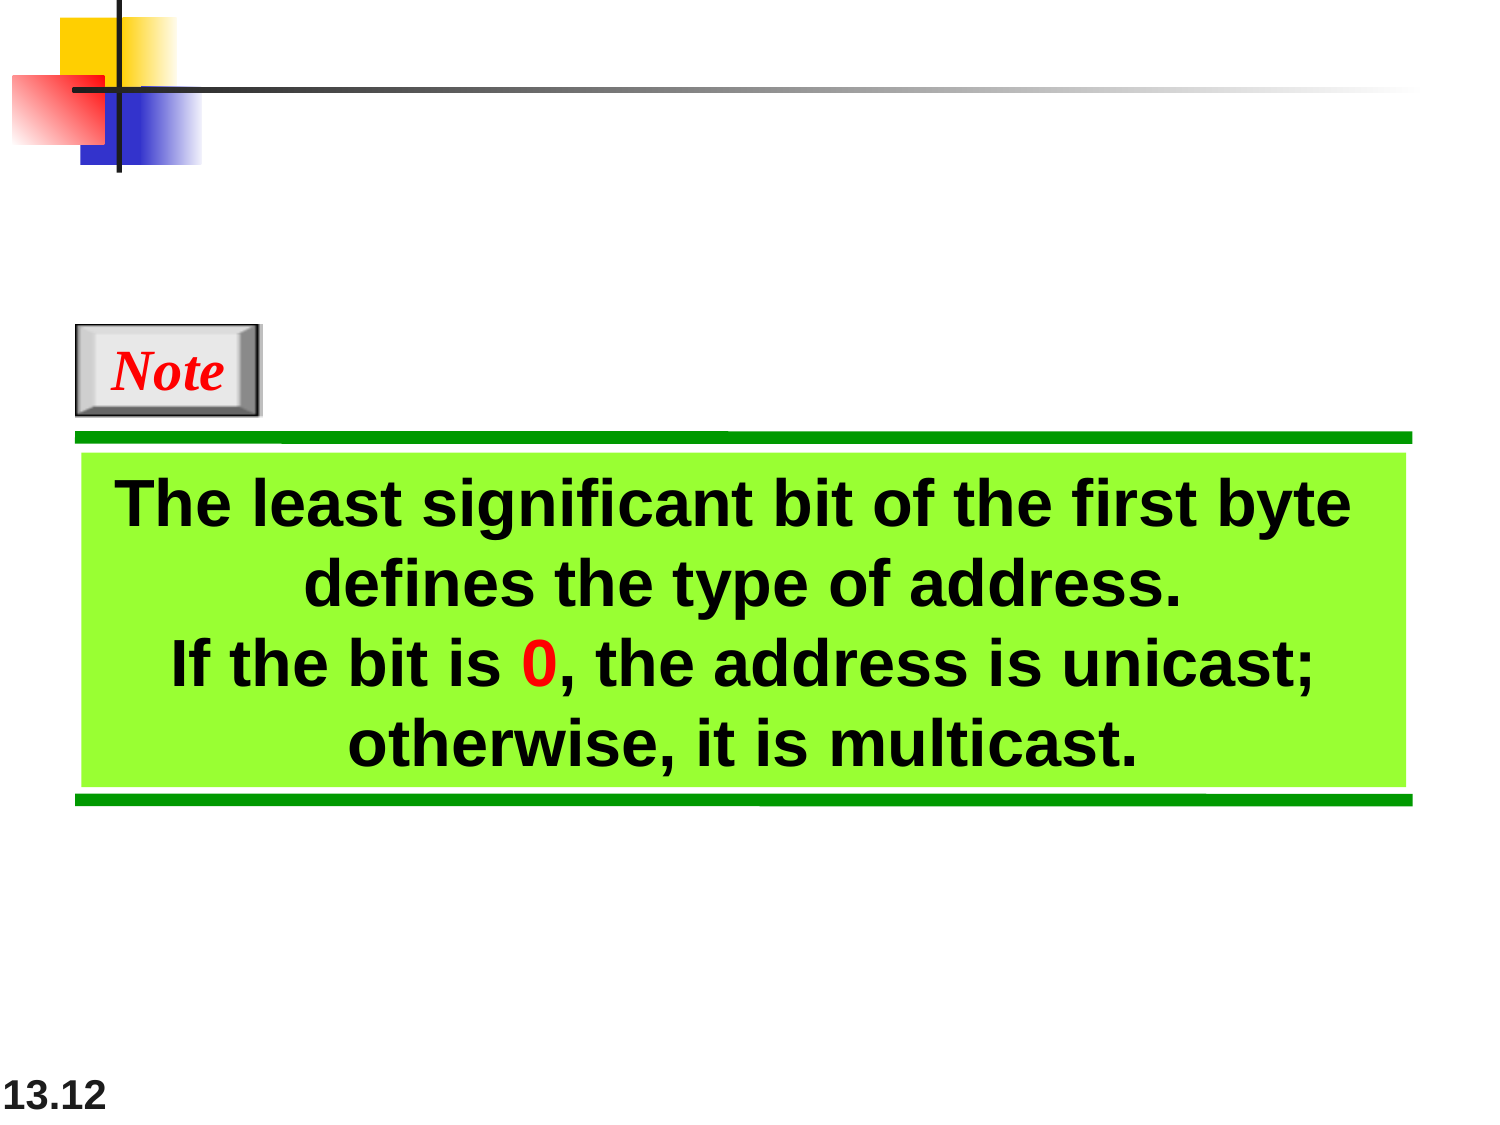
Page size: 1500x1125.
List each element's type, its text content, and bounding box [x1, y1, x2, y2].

text_box [141, 93, 202, 165]
text_box [12, 75, 105, 145]
text_box [122, 93, 141, 165]
text_box [122, 17, 177, 86]
text_box [60, 17, 116, 86]
text_box [72, 87, 1423, 93]
slide_number 13.12 [0, 1050, 300, 1125]
text_box [116, 93, 122, 173]
text_box [116, 0, 122, 87]
text_box [80, 93, 116, 165]
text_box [74, 324, 263, 418]
text_box The least significant bit of the first byte defines the type of address. If the bit is 0, the address is unicast; otherwise, it is multicast. [81, 452, 1407, 788]
